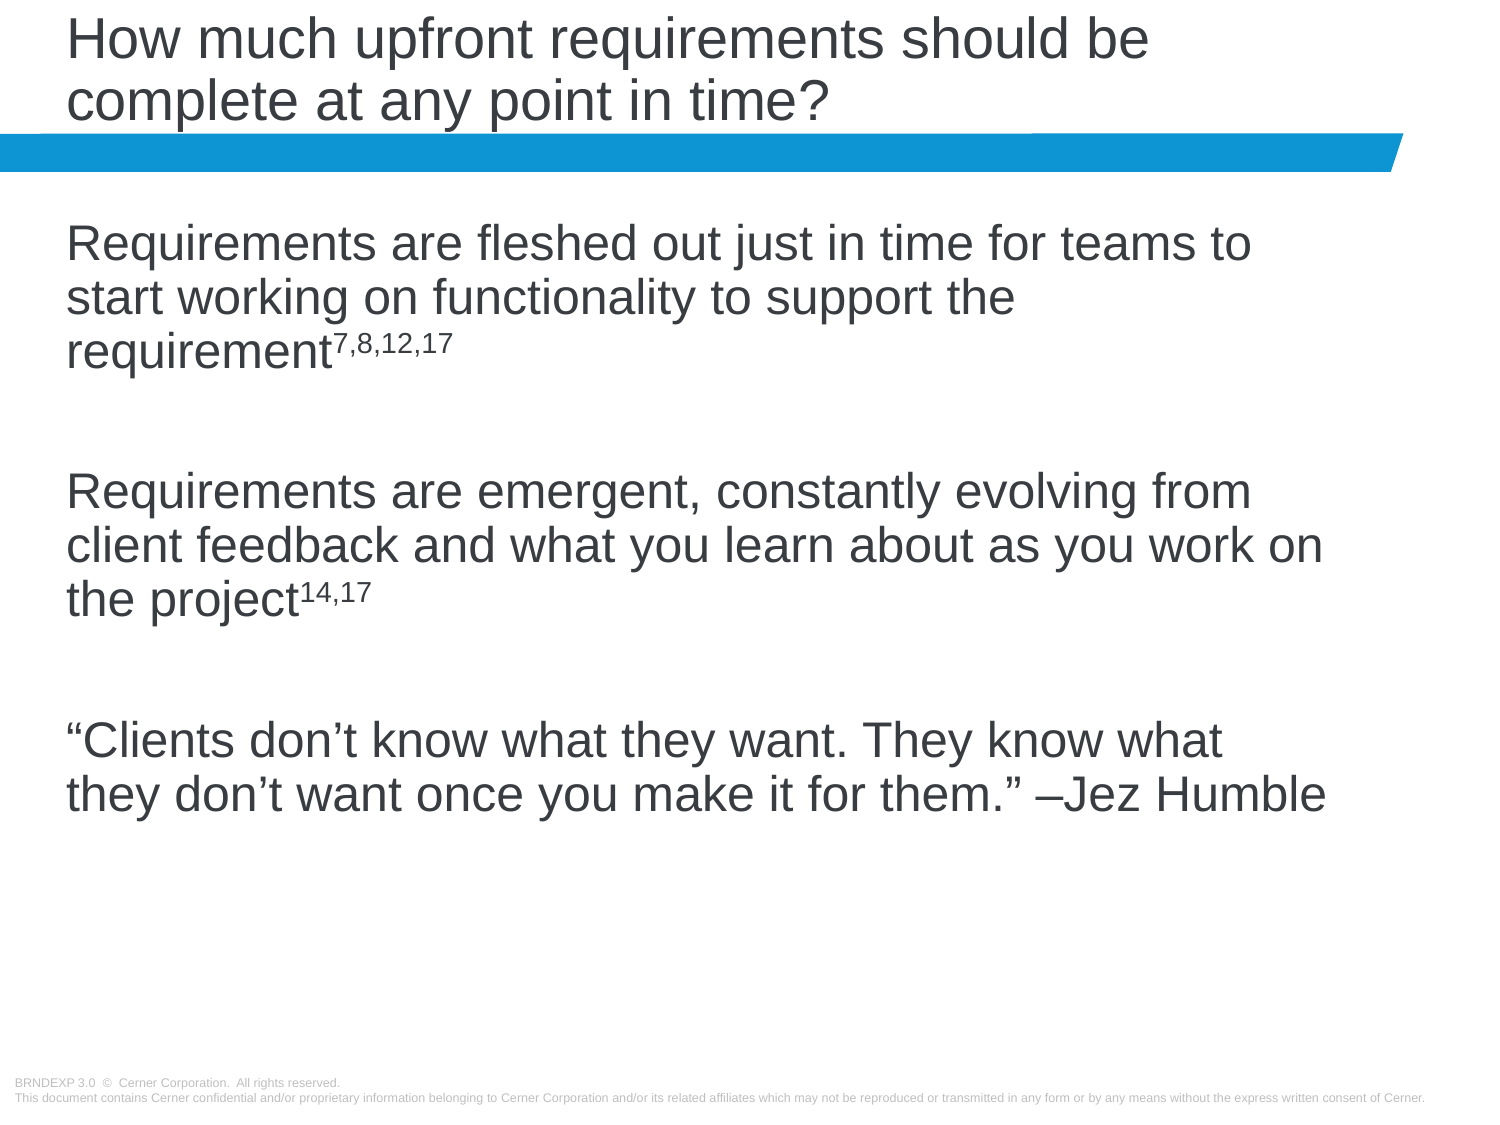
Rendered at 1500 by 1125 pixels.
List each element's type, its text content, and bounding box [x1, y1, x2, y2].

list Requirements are fleshed out just in time for teams to start working on functionality to support the requirement7,8,12,17 Requirements are emergent, constantly evolving from client feedback and what you learn about as you work on the project14,17 “Clients don’t know what they want. They know what they don’t want once you make it for them.” –Jez Humble [51, 210, 1345, 967]
title How much upfront requirements should be complete at any point in time? [51, 0, 1403, 142]
